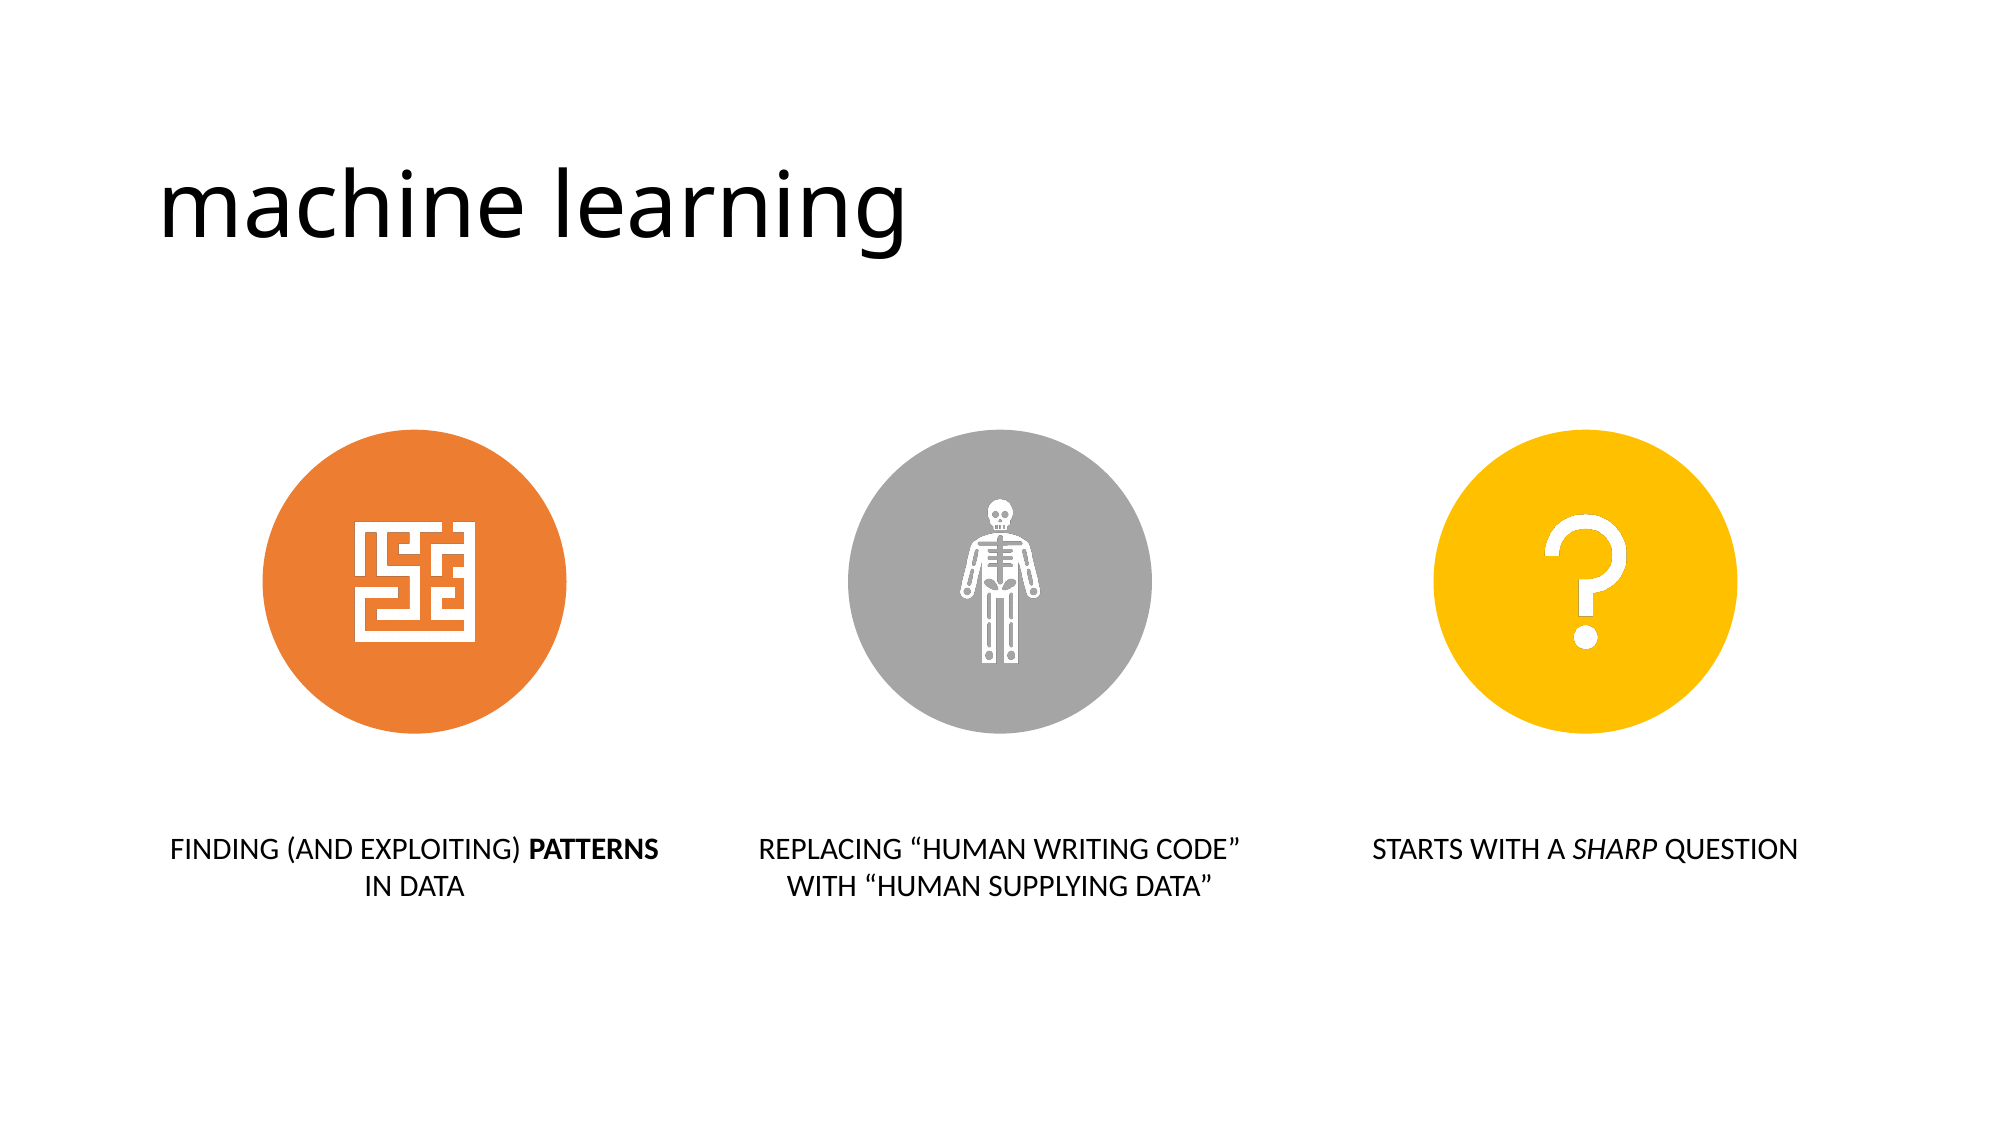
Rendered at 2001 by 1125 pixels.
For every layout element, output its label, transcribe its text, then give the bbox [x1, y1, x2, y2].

title machine learning [142, 99, 1858, 317]
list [164, 391, 1836, 985]
